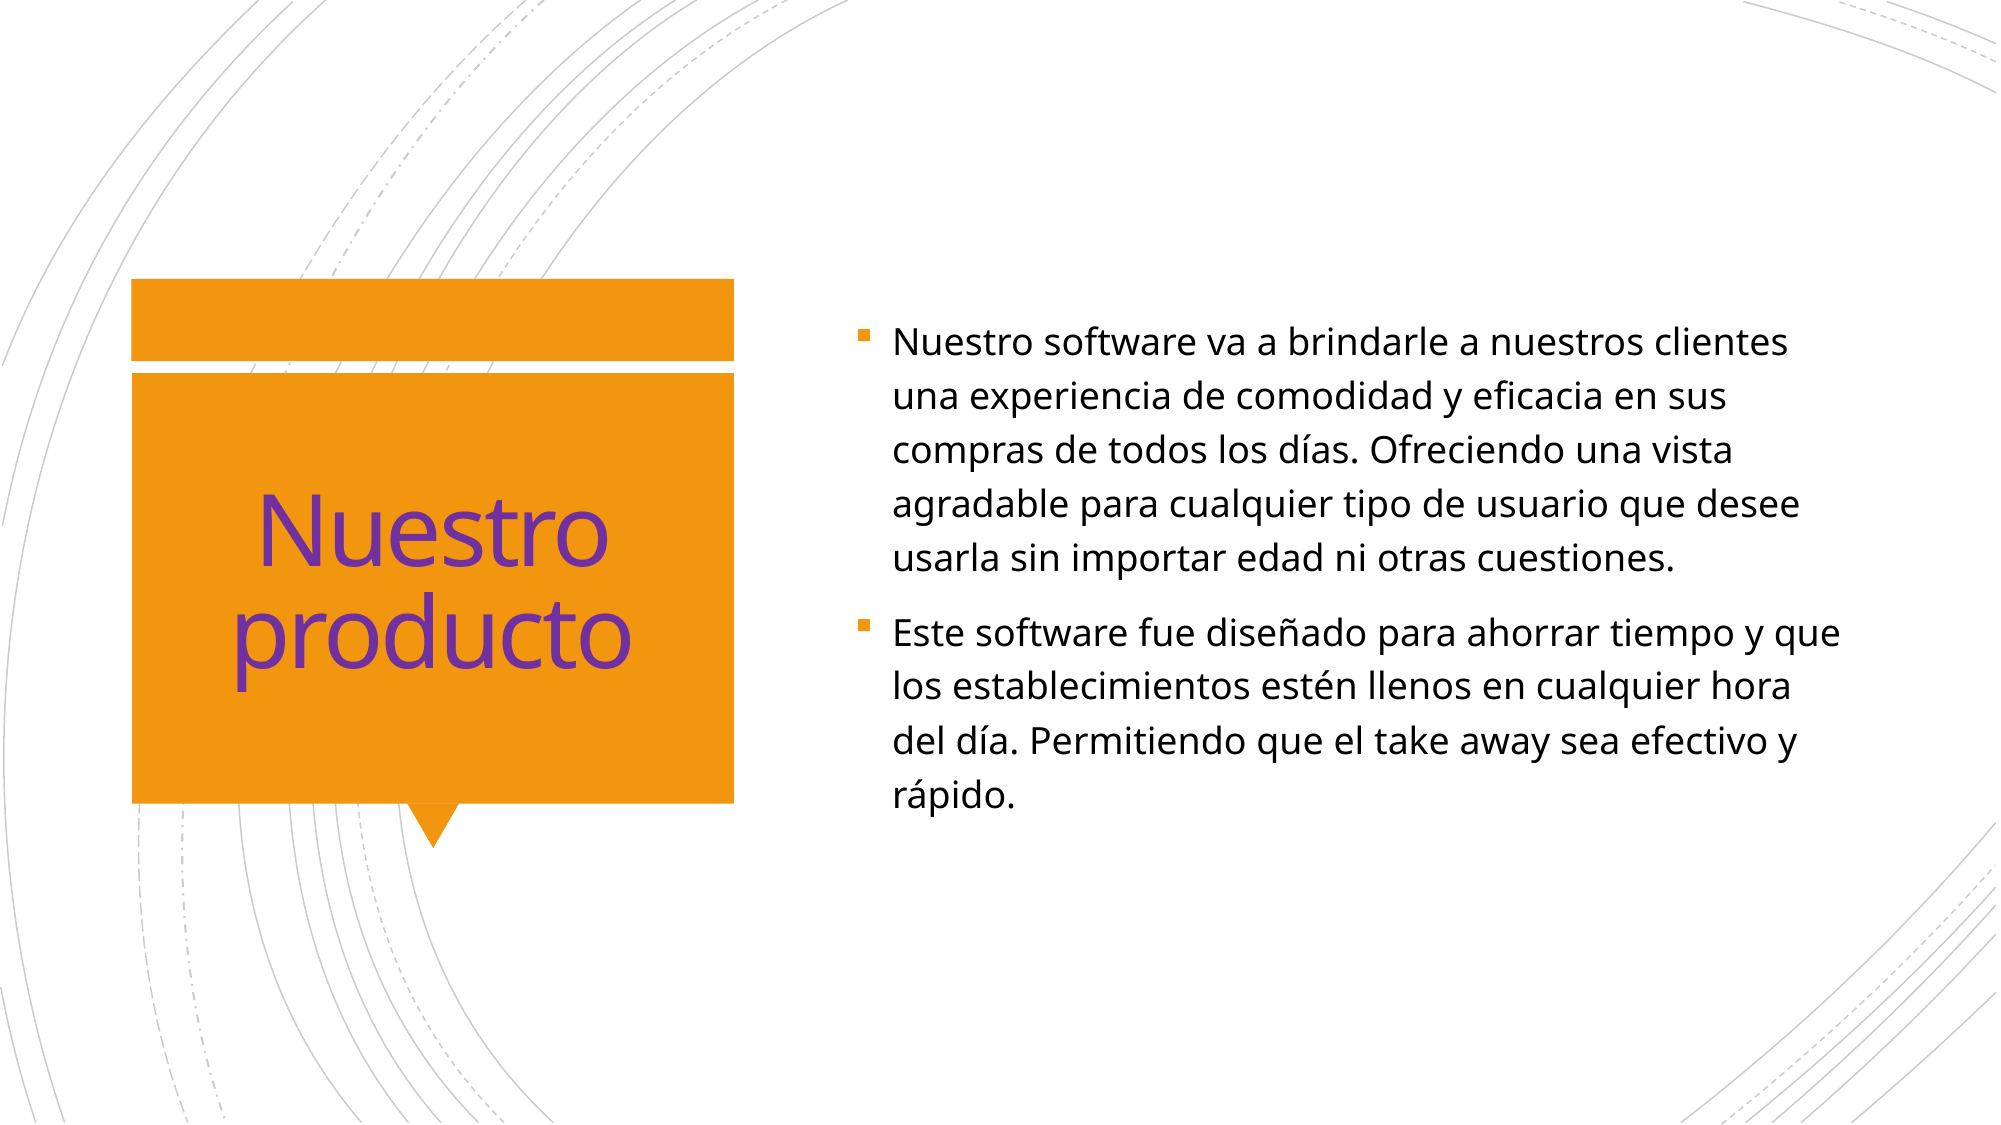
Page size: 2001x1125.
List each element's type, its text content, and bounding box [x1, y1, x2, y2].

list Nuestro software va a brindarle a nuestros clientes una experiencia de comodidad y eficacia en sus compras de todos los días. Ofreciendo una vista agradable para cualquier tipo de usuario que desee usarla sin importar edad ni otras cuestiones. Este software fue diseñado para ahorrar tiempo y que los establecimientos estén llenos en cualquier hora del día. Permitiendo que el take away sea efectivo y rápido. [839, 131, 1871, 993]
title Nuestro producto [145, 385, 720, 789]
